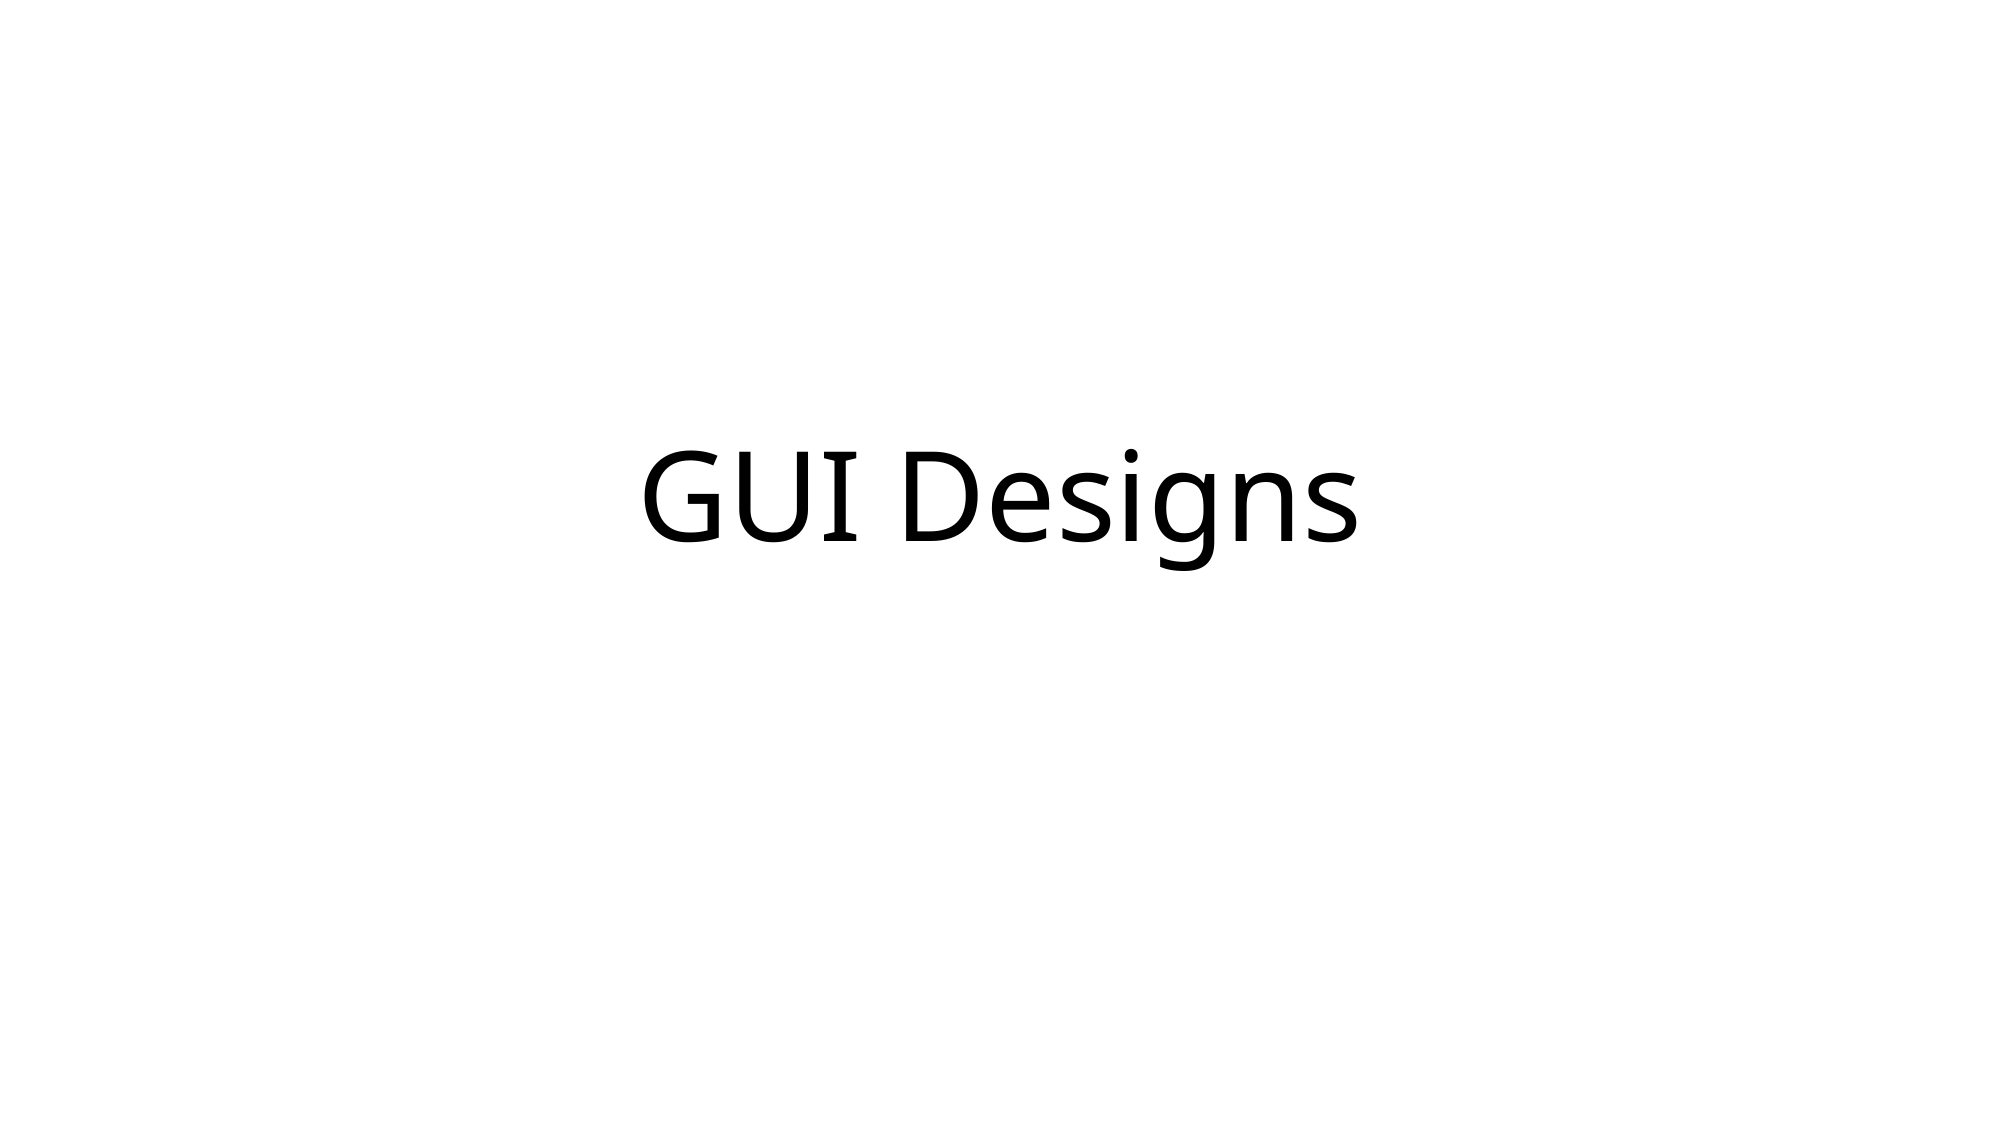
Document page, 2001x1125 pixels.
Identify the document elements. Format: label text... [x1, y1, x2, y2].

title GUI Designs [249, 184, 1750, 576]
